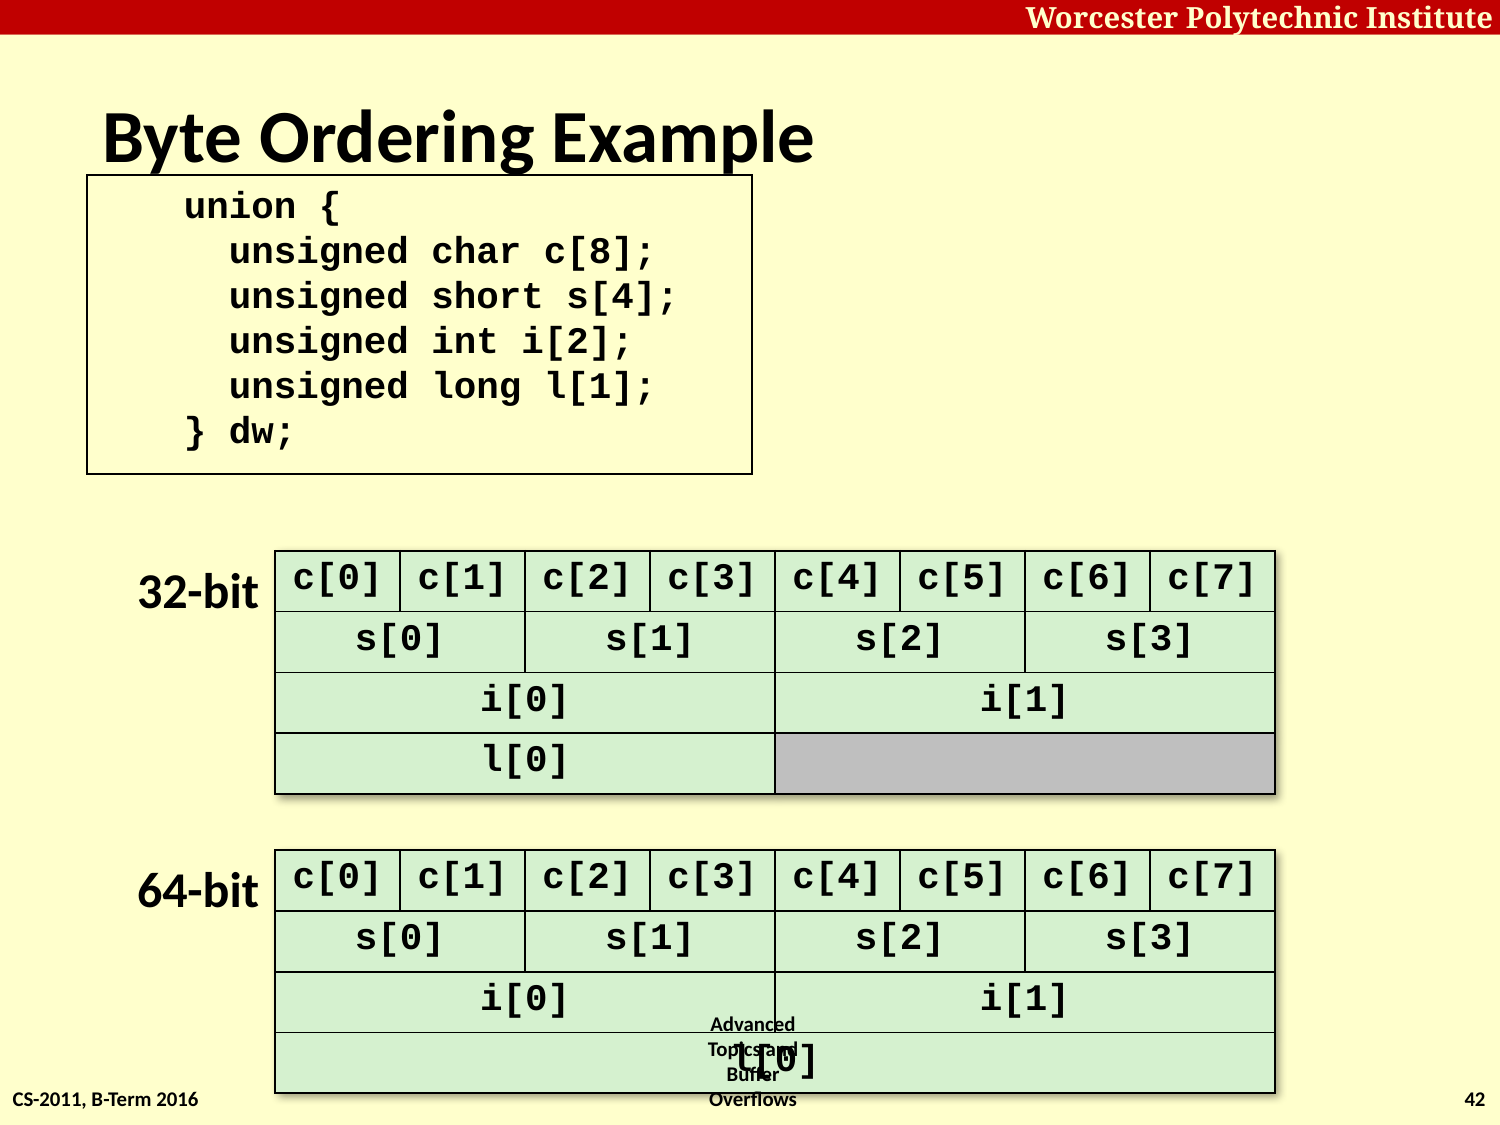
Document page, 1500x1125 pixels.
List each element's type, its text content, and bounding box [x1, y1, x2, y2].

table_header c[7] [1151, 552, 1274, 611]
table_header c[4] [776, 552, 899, 611]
table_header c[6] [1026, 552, 1149, 611]
table_cell l[0] [276, 1033, 1274, 1092]
slide_number CS-2011, B-Term 2016 [12, 1085, 205, 1111]
table_header c[0] [276, 552, 399, 611]
text_box 64-bit [122, 849, 274, 925]
table_cell s[3] [1026, 612, 1274, 672]
table_header c[3] [651, 552, 774, 611]
table_header c[5] [901, 552, 1024, 611]
footer Advanced Topics and Buffer Overflows [691, 1084, 809, 1111]
table_cell s[2] [776, 612, 1024, 672]
table_cell s[3] [1026, 912, 1274, 971]
text_box 32-bit [122, 550, 274, 626]
title Byte Ordering Example [87, 41, 1179, 224]
table_cell s[1] [526, 612, 774, 672]
table_cell [776, 734, 1274, 793]
table_cell s[2] [776, 912, 1024, 971]
table_cell s[0] [276, 912, 524, 971]
table_cell l[0] [276, 734, 774, 793]
table_cell i[1] [776, 673, 1274, 732]
table_header c[2] [526, 851, 649, 910]
table_cell i[1] [776, 973, 1274, 1032]
table_header c[1] [401, 851, 524, 910]
table_header c[7] [1151, 851, 1274, 910]
table_header c[1] [401, 552, 524, 611]
table_cell i[0] [276, 973, 774, 1032]
table_cell i[0] [276, 673, 774, 732]
slide_number 42 [1460, 1085, 1486, 1111]
table_cell s[1] [526, 912, 774, 971]
text_box union { unsigned char c[8]; unsigned short s[4]; unsigned int i[2]; unsigned long l[1]; } dw; [87, 174, 753, 474]
table_header c[4] [776, 851, 899, 910]
table_cell s[0] [276, 612, 524, 672]
table_header c[0] [276, 851, 399, 910]
table_header c[3] [651, 851, 774, 910]
table_header c[5] [901, 851, 1024, 910]
table_header c[2] [526, 552, 649, 611]
table_header c[6] [1026, 851, 1149, 910]
